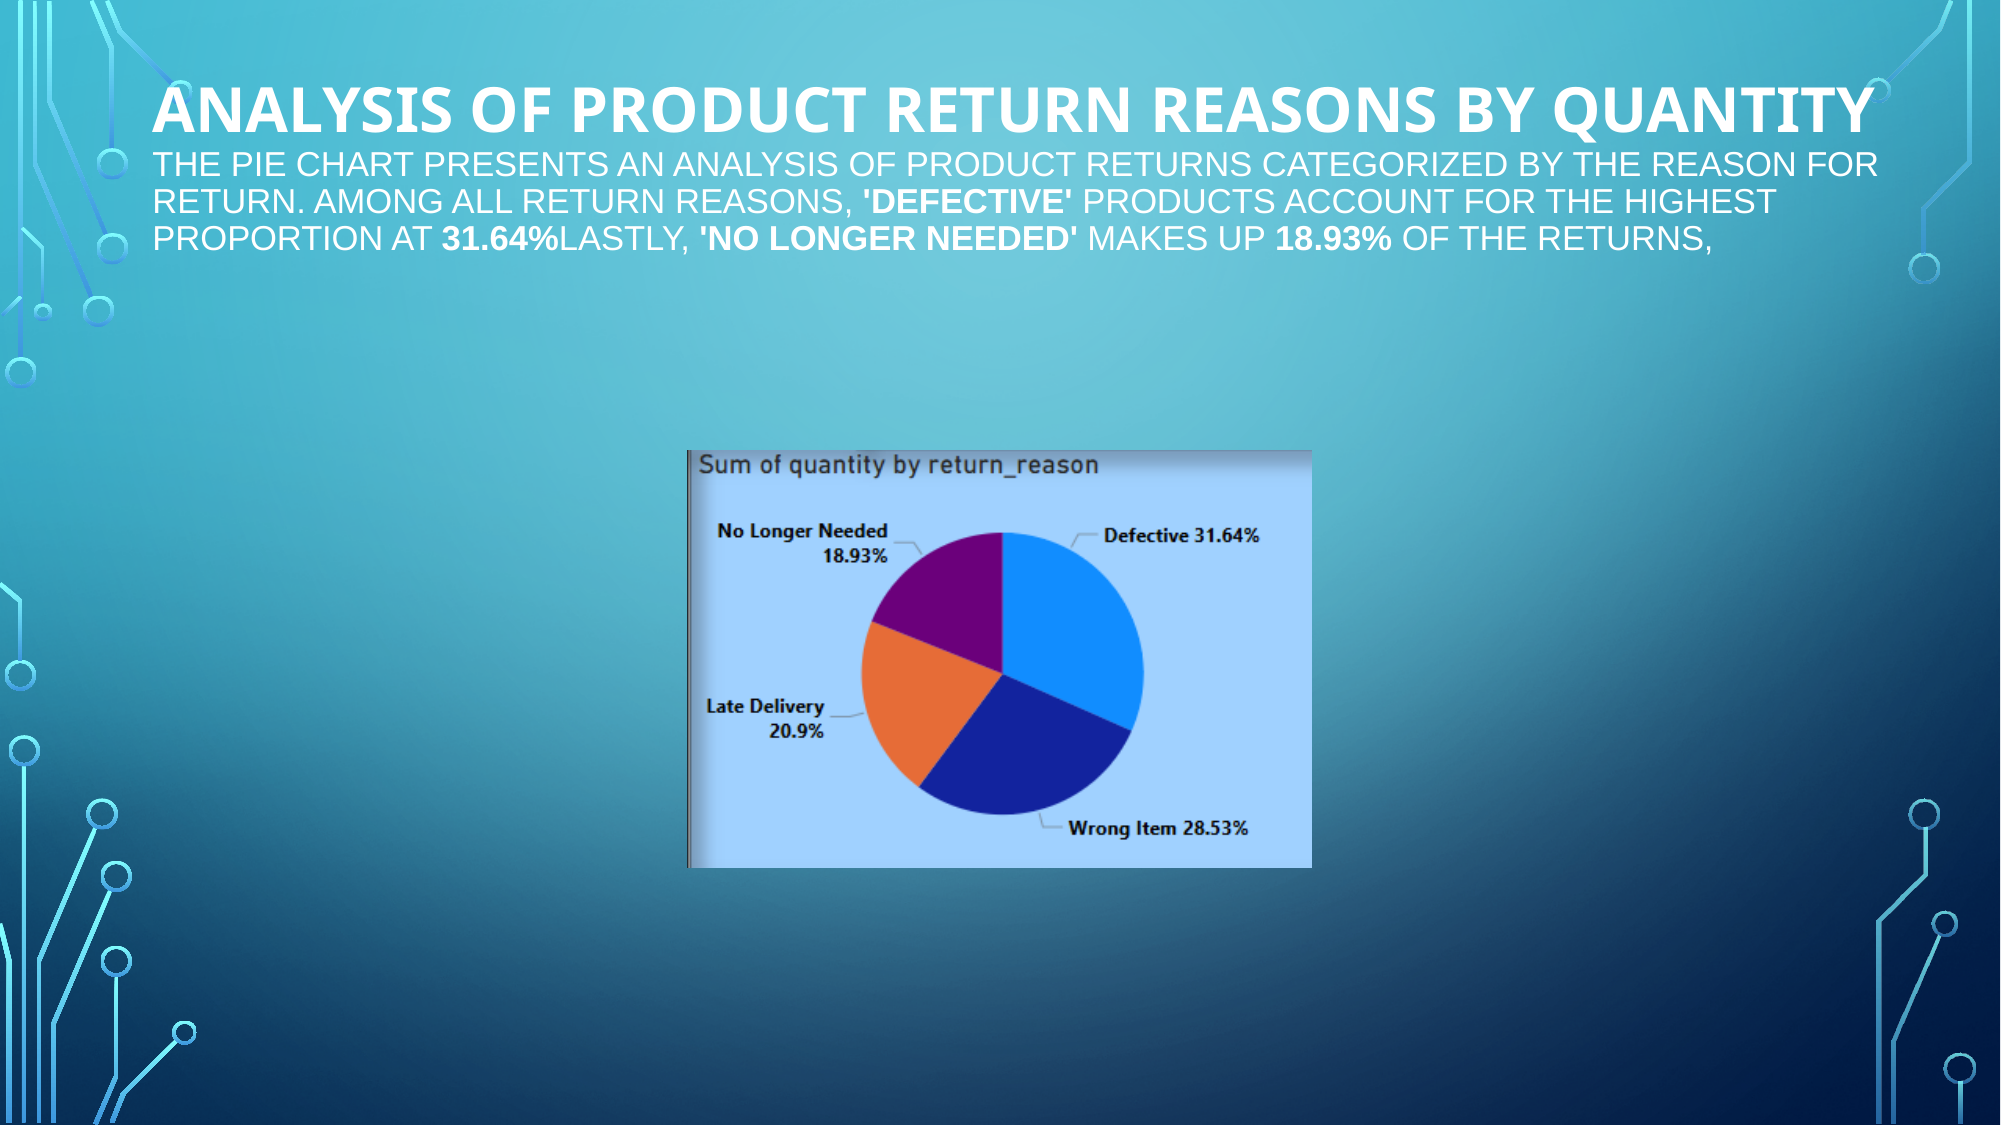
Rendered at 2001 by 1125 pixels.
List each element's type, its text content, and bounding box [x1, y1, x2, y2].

title Analysis of Product Return Reasons by Quantity The pie chart presents an analysis of product returns categorized by the reason for return. Among all return reasons, 'Defective' products account for the highest proportion at 31.64%Lastly, 'No Longer Needed' makes up 18.93% of the returns, [137, 59, 1900, 278]
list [687, 450, 1312, 869]
